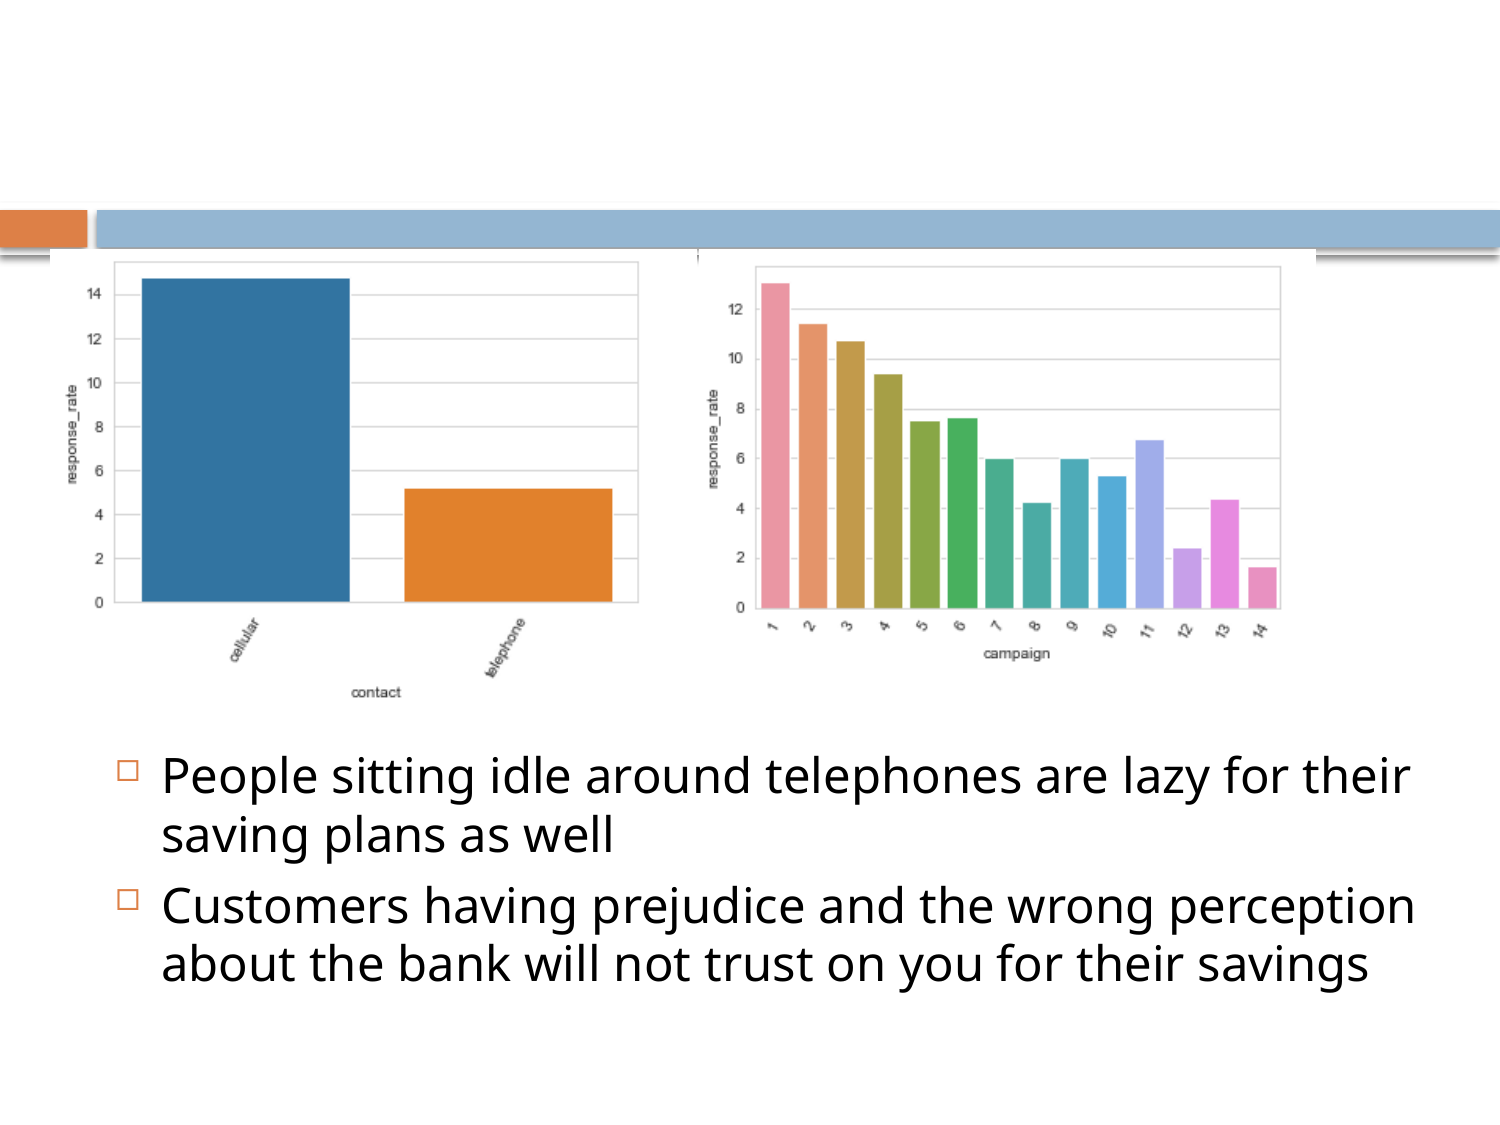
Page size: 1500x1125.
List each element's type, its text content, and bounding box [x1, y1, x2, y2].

list People sitting idle around telephones are lazy for their saving plans as well Customers having prejudice and the wrong perception about the bank will not trust on you for their savings [100, 737, 1438, 1000]
picture [49, 249, 698, 718]
picture [699, 249, 1316, 668]
